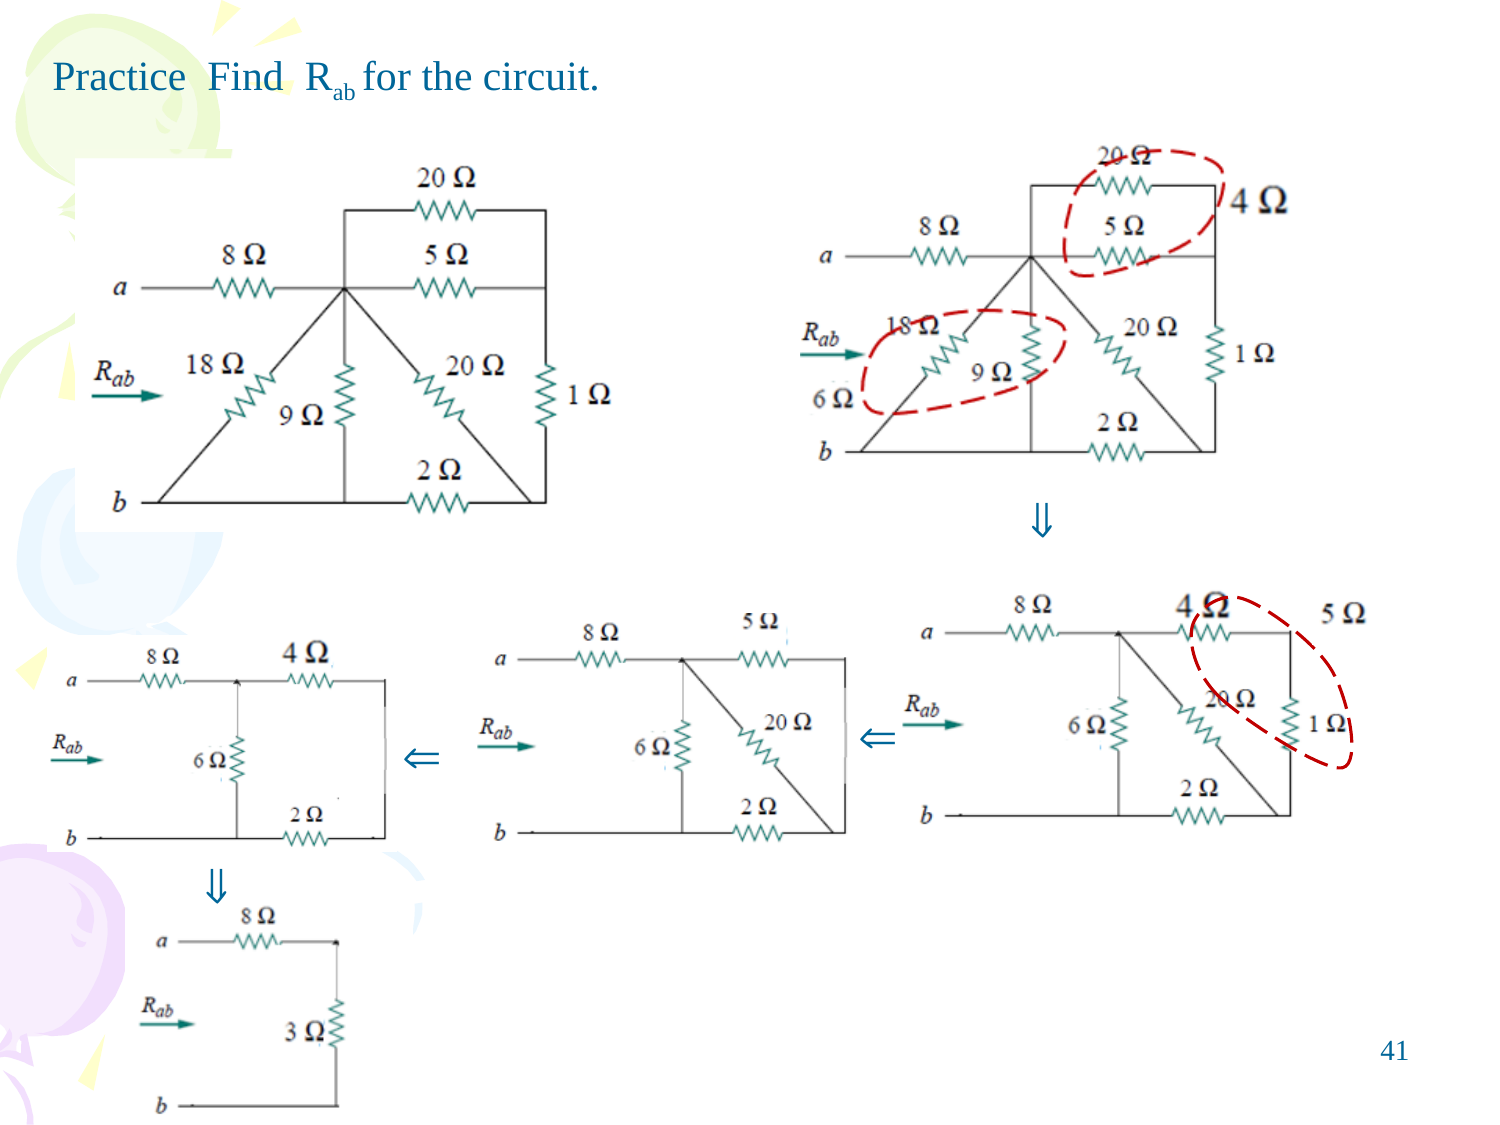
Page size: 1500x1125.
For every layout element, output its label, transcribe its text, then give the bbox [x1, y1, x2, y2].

text_box  [861, 707, 888, 783]
picture [214, 888, 219, 899]
text_box  [184, 860, 260, 887]
picture [472, 613, 857, 852]
picture [799, 143, 1296, 486]
picture [74, 149, 629, 532]
picture [124, 888, 355, 1125]
picture [46, 634, 397, 852]
text_box Practice Find Rab for the circuit. [37, 40, 1275, 113]
picture [893, 562, 1376, 852]
text_box  [1010, 494, 1086, 560]
text_box  [401, 726, 457, 802]
slide_number 41 [1074, 1023, 1426, 1100]
